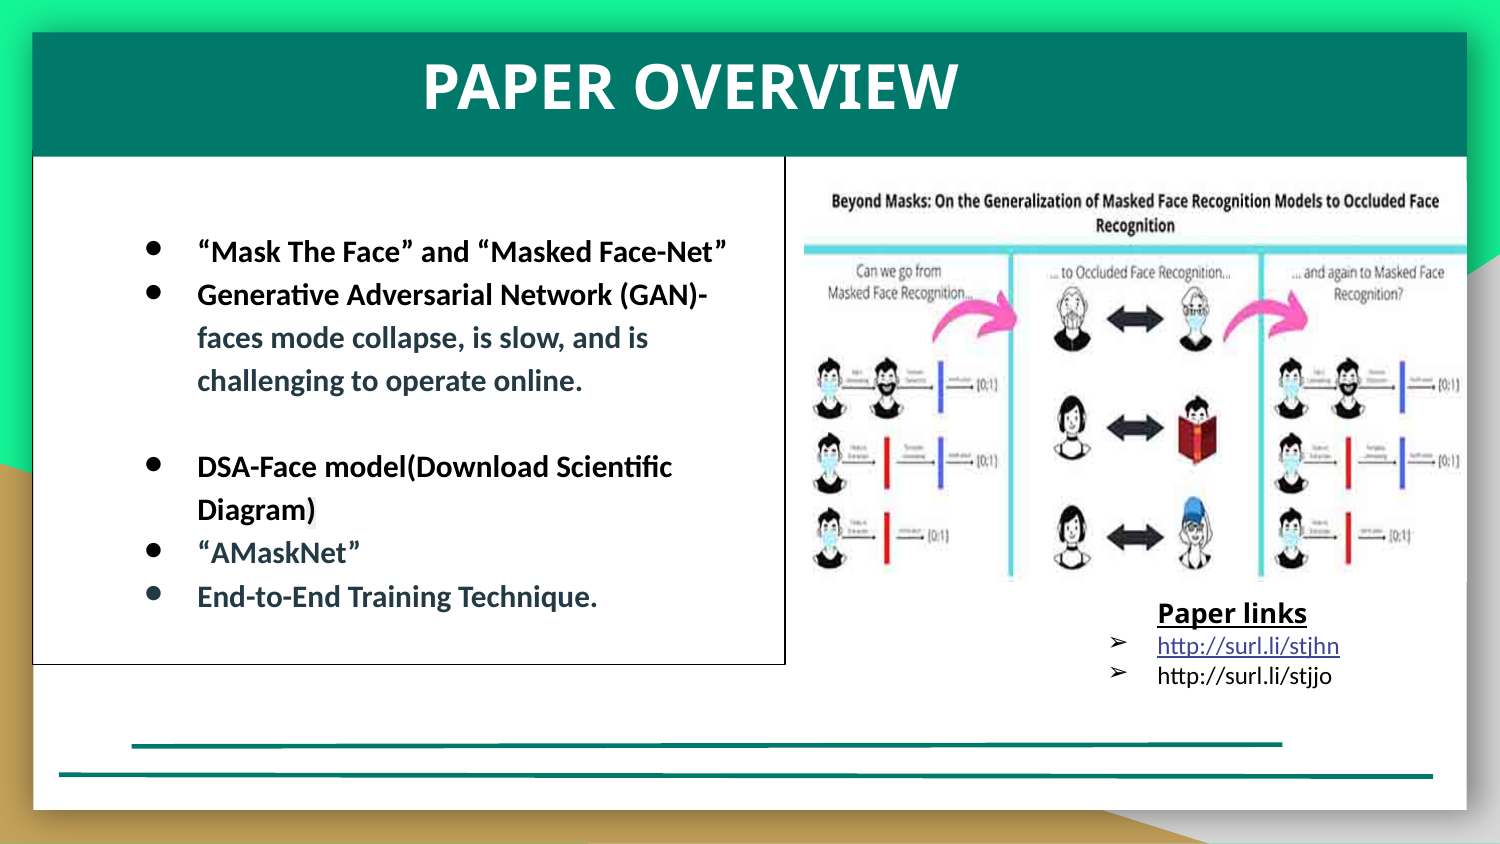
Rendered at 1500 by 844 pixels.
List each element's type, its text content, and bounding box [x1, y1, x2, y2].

title Paper links http://surl.li/stjhn http://surl.li/stjjo [1067, 591, 1416, 773]
picture [804, 181, 1468, 583]
list “Mask The Face” and “Masked Face-Net” Generative Adversarial Network (GAN)-faces mode collapse, is slow, and is challenging to operate online. DSA-Face model(Download Scientific Diagram) “AMaskNet” End-to-End Training Technique. [32, 157, 786, 665]
title PAPER OVERVIEW [32, 32, 1467, 157]
